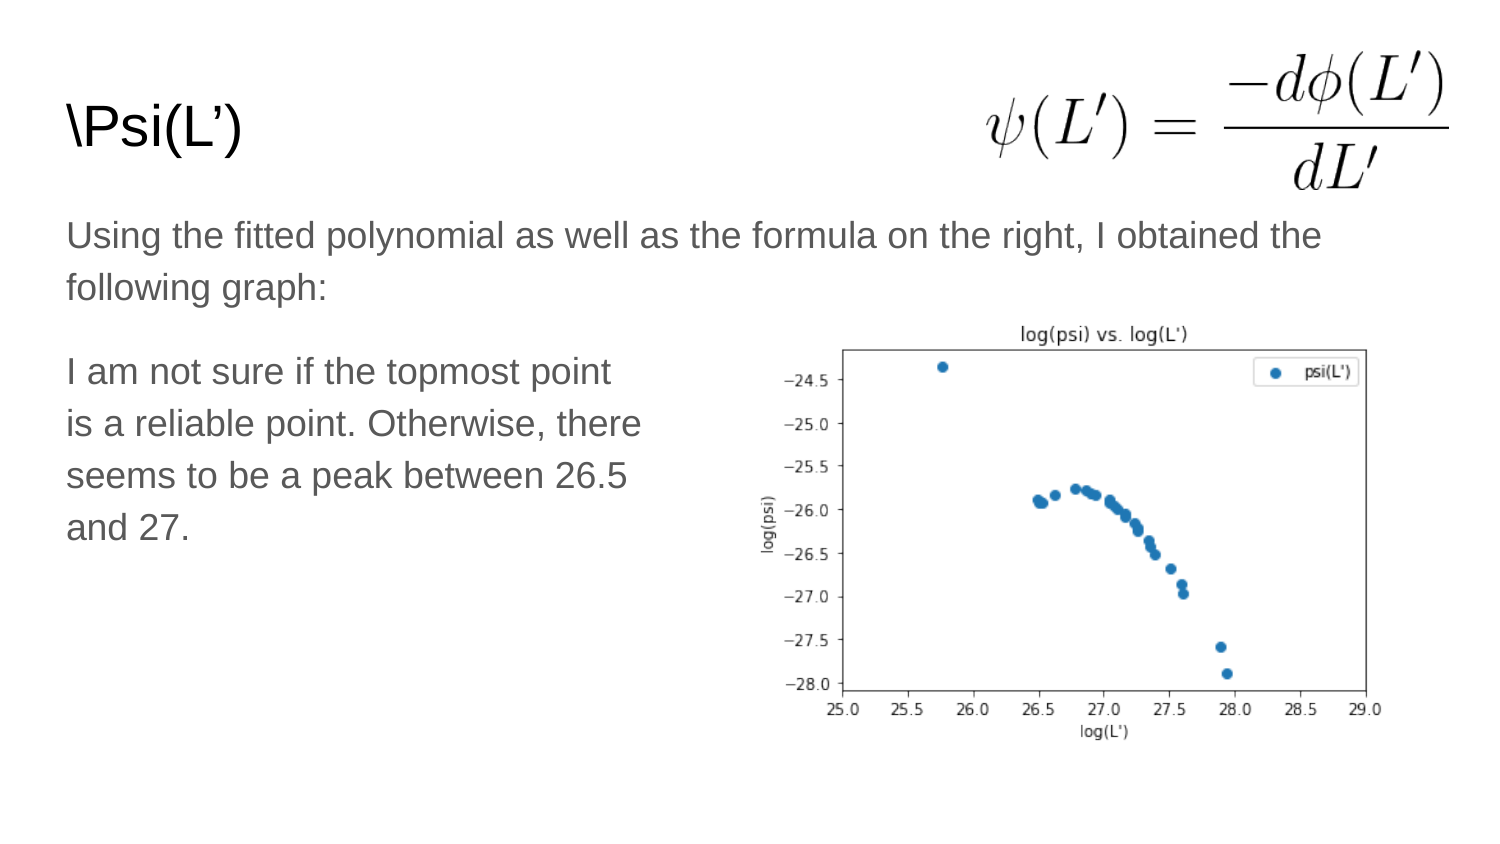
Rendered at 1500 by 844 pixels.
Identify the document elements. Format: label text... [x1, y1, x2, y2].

picture [749, 314, 1394, 750]
title \Psi(L’) [51, 72, 981, 167]
picture [986, 50, 1450, 190]
list Using the fitted polynomial as well as the formula on the right, I obtained the following graph: I am not sure if the topmost point is a reliable point. Otherwise, there seems to be a peak between 26.5 and 27. [51, 189, 1449, 750]
